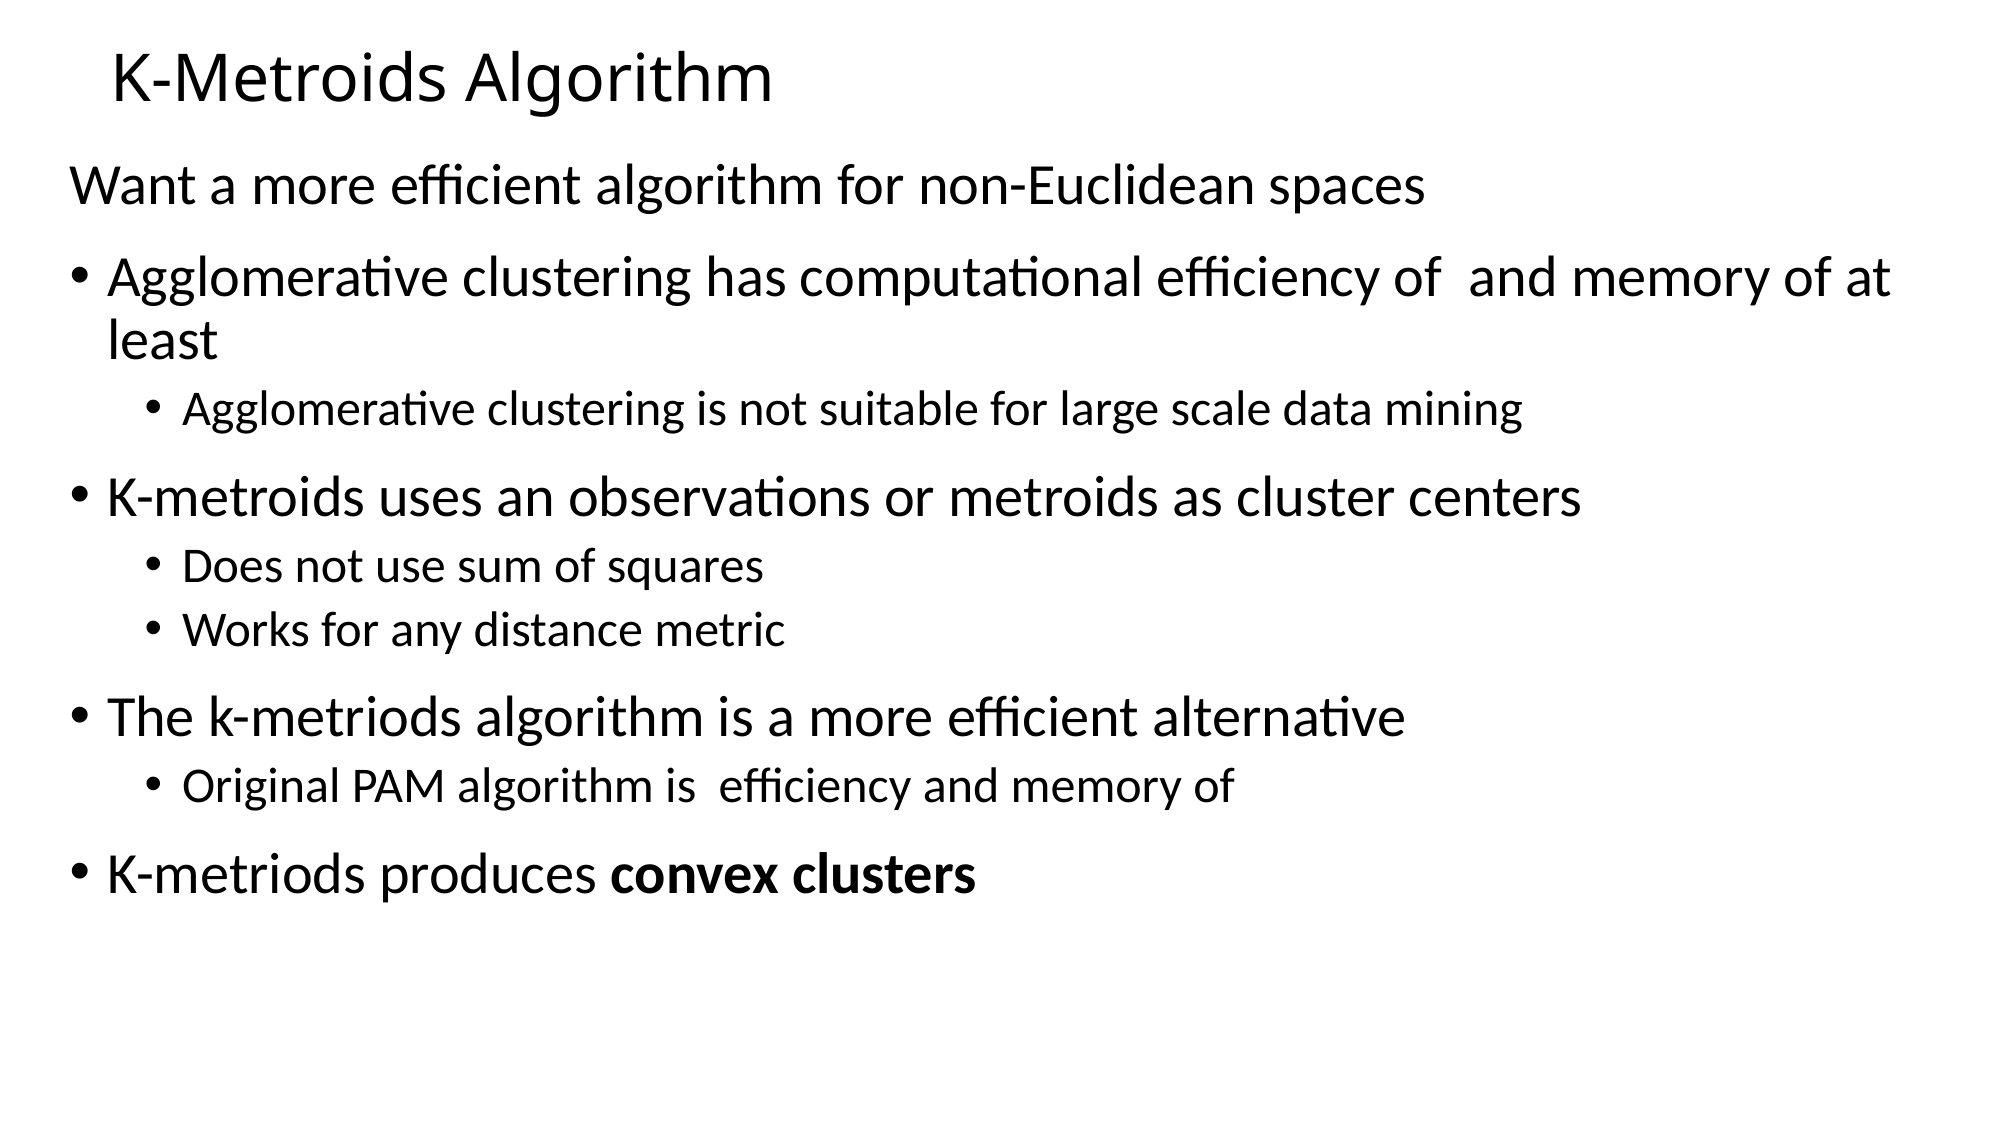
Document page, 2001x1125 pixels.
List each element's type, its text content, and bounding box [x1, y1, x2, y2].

title K-Metroids Algorithm [95, 36, 1821, 124]
